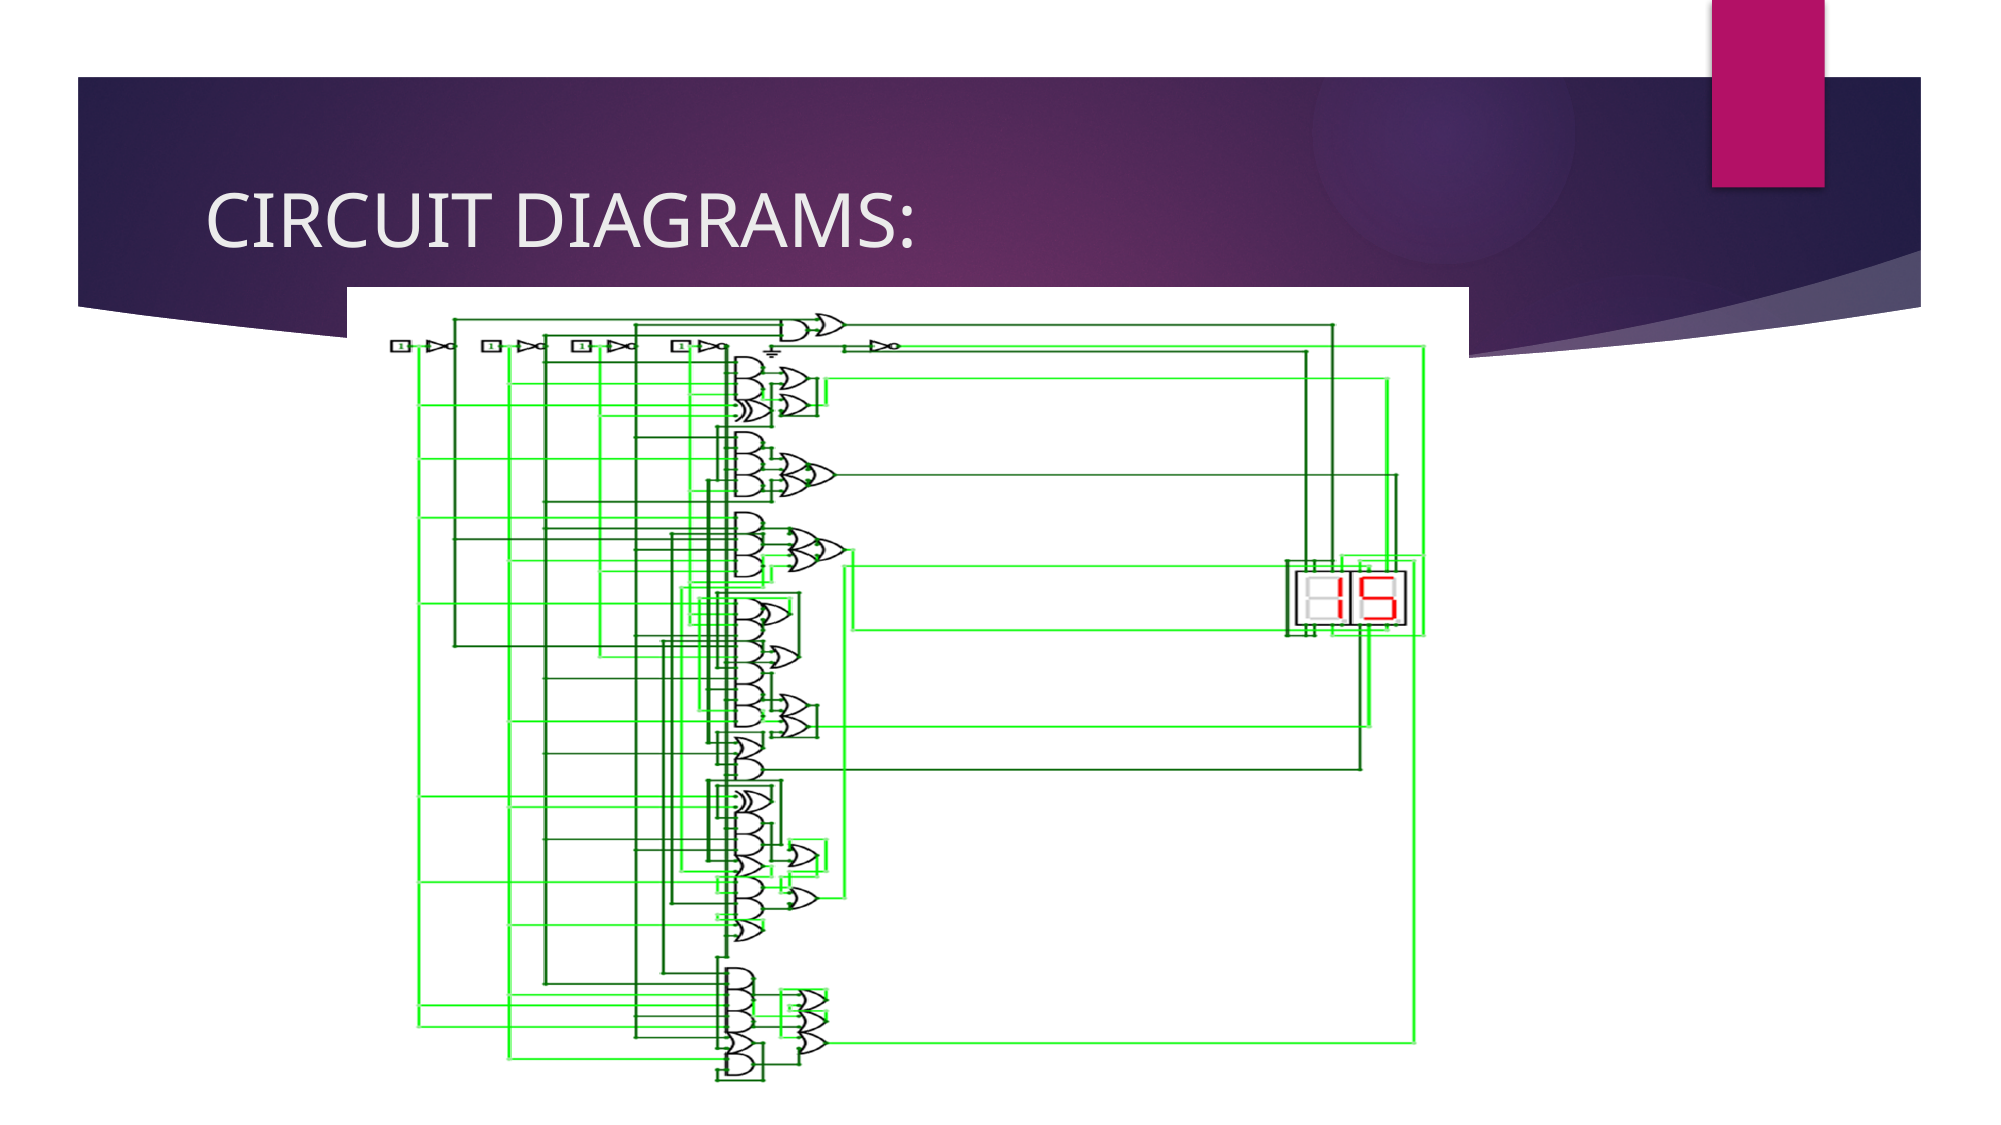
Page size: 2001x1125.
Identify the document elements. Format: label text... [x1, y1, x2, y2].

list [347, 286, 1469, 1108]
title CIRCUIT DIAGRAMS: [189, 159, 1627, 276]
